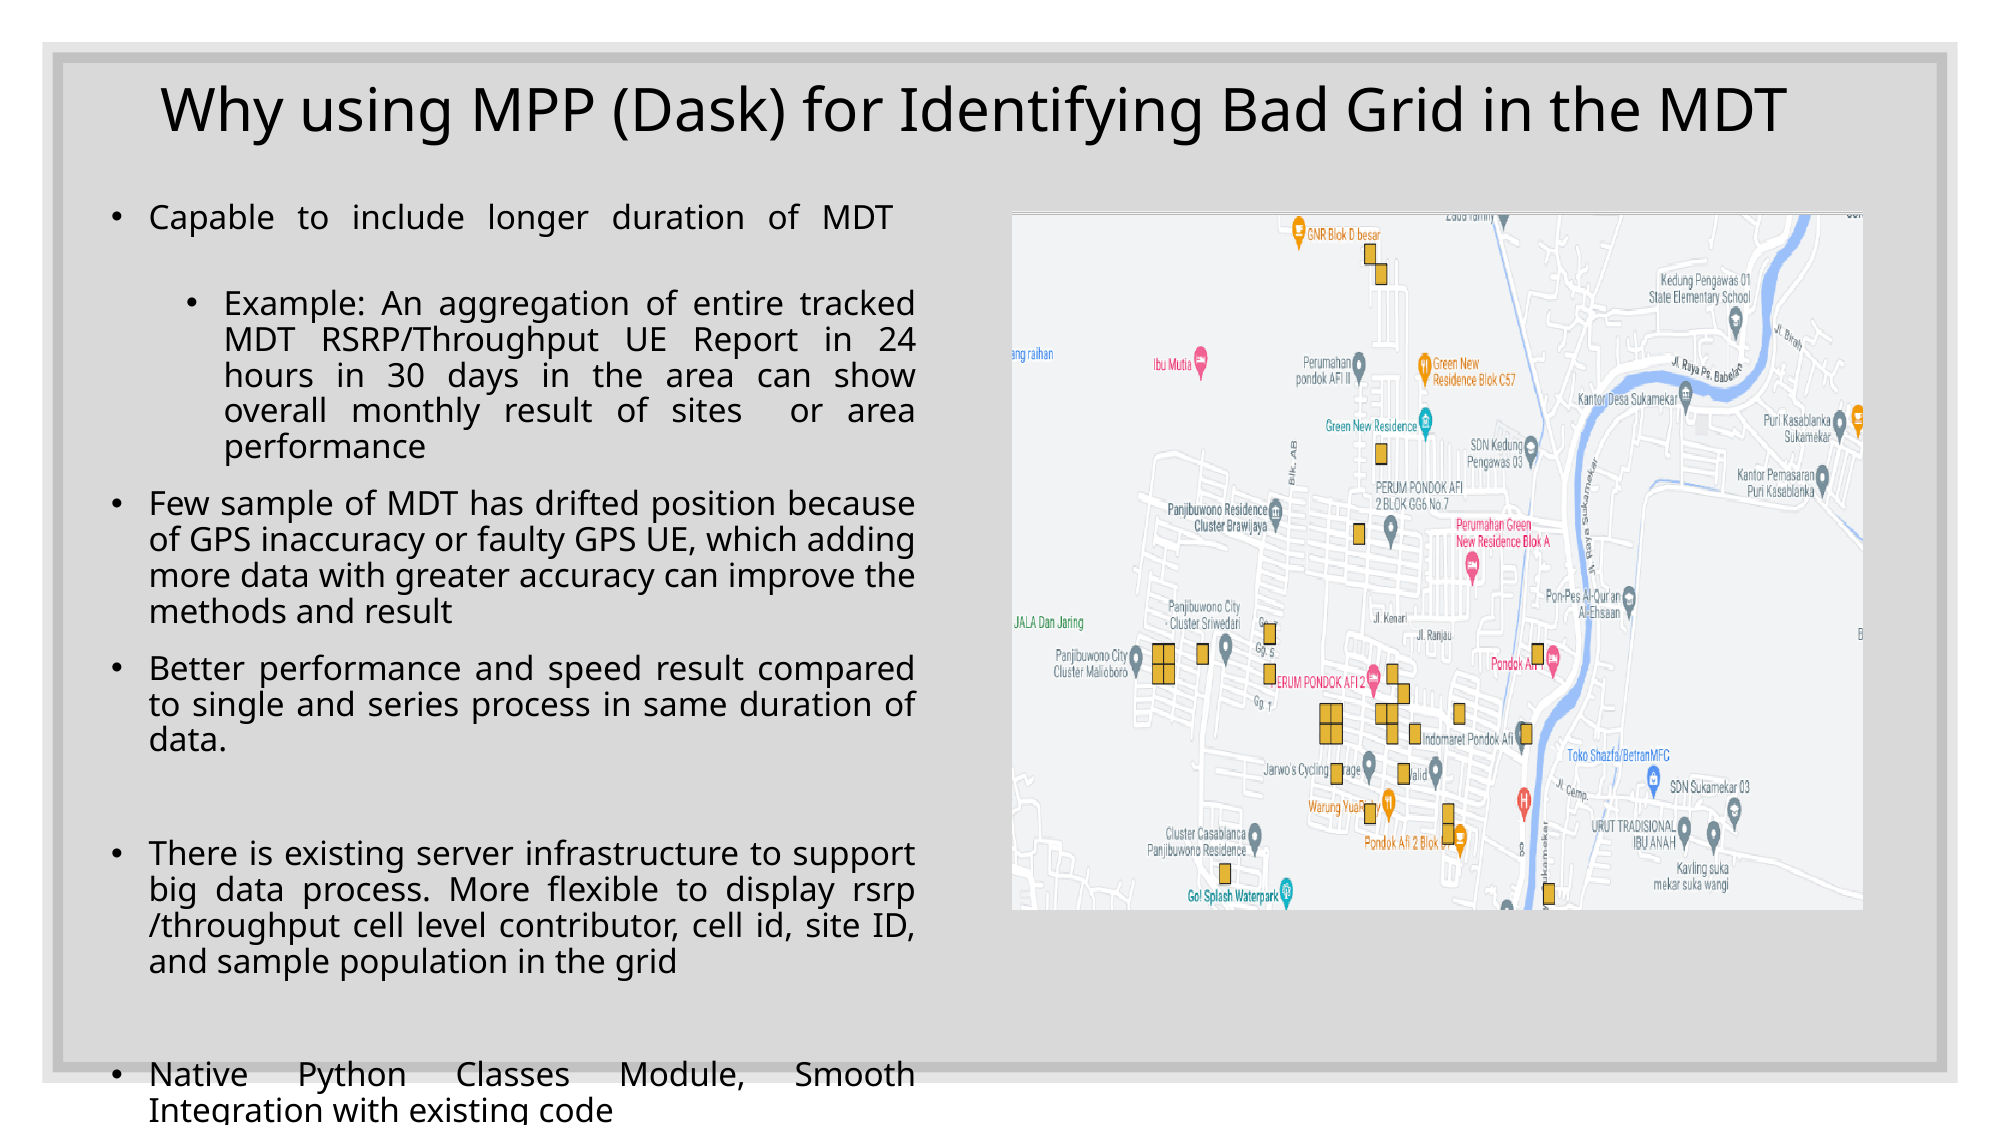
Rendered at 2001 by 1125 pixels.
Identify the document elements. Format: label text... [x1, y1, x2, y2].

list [1012, 211, 1863, 910]
text_box [52, 51, 1948, 1073]
title Why using MPP (Dask) for Identifying Bad Grid in the MDT [52, 52, 1913, 172]
list Capable to include longer duration of MDT Example: An aggregation of entire tracked MDT RSRP/Throughput UE Report in 24 hours in 30 days in the area can show overall monthly result of sites or area performance Few sample of MDT has drifted position because of GPS inaccuracy or faulty GPS UE, which adding more data with greater accuracy can improve the methods and result Better performance and speed result compared to single and series process in same duration of data. There is existing server infrastructure to support big data process. More flexible to display rsrp /throughput cell level contributor, cell id, site ID, and sample population in the grid Native Python Classes Module, Smooth Integration with existing code [96, 192, 933, 732]
